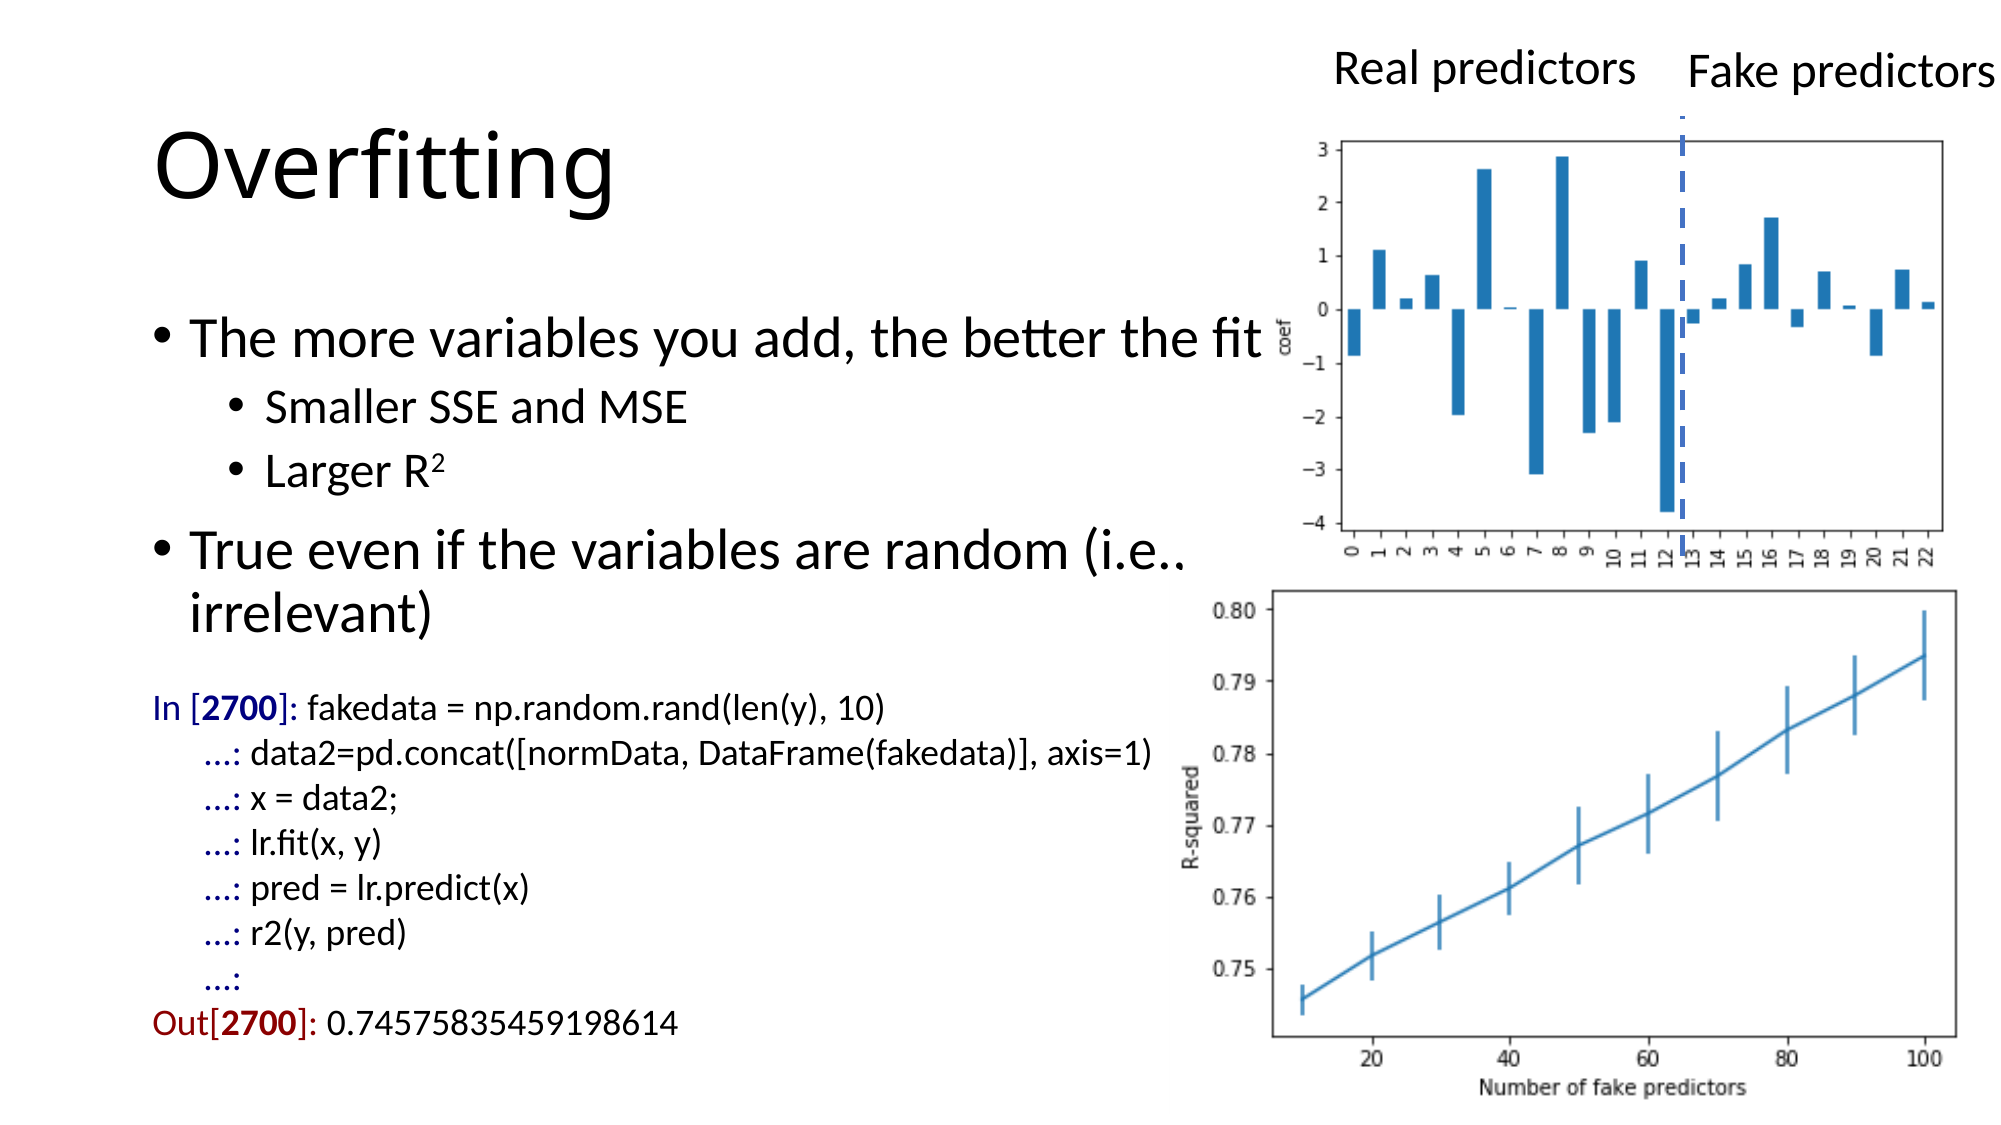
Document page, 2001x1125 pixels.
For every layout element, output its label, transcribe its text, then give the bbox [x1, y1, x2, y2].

title Overfitting [137, 59, 1863, 278]
text_box In [2700]: fakedata = np.random.rand(len(y), 10) ...: data2=pd.concat([normData, DataFrame(fakedata)], axis=1) ...: x = data2; ...: lr.fit(x, y) ...: pred = lr.predict(x) ...: r2(y, pred) ...: Out[2700]: 0.74575835459198614 [137, 675, 1168, 1051]
text_box Real predictors [1318, 27, 1652, 103]
list The more variables you add, the better the fit Smaller SSE and MSE Larger R2 True even if the variables are random (i.e., irrelevant) [137, 299, 1264, 675]
picture [1168, 121, 1978, 1115]
text_box Fake predictors [1672, 29, 2000, 105]
